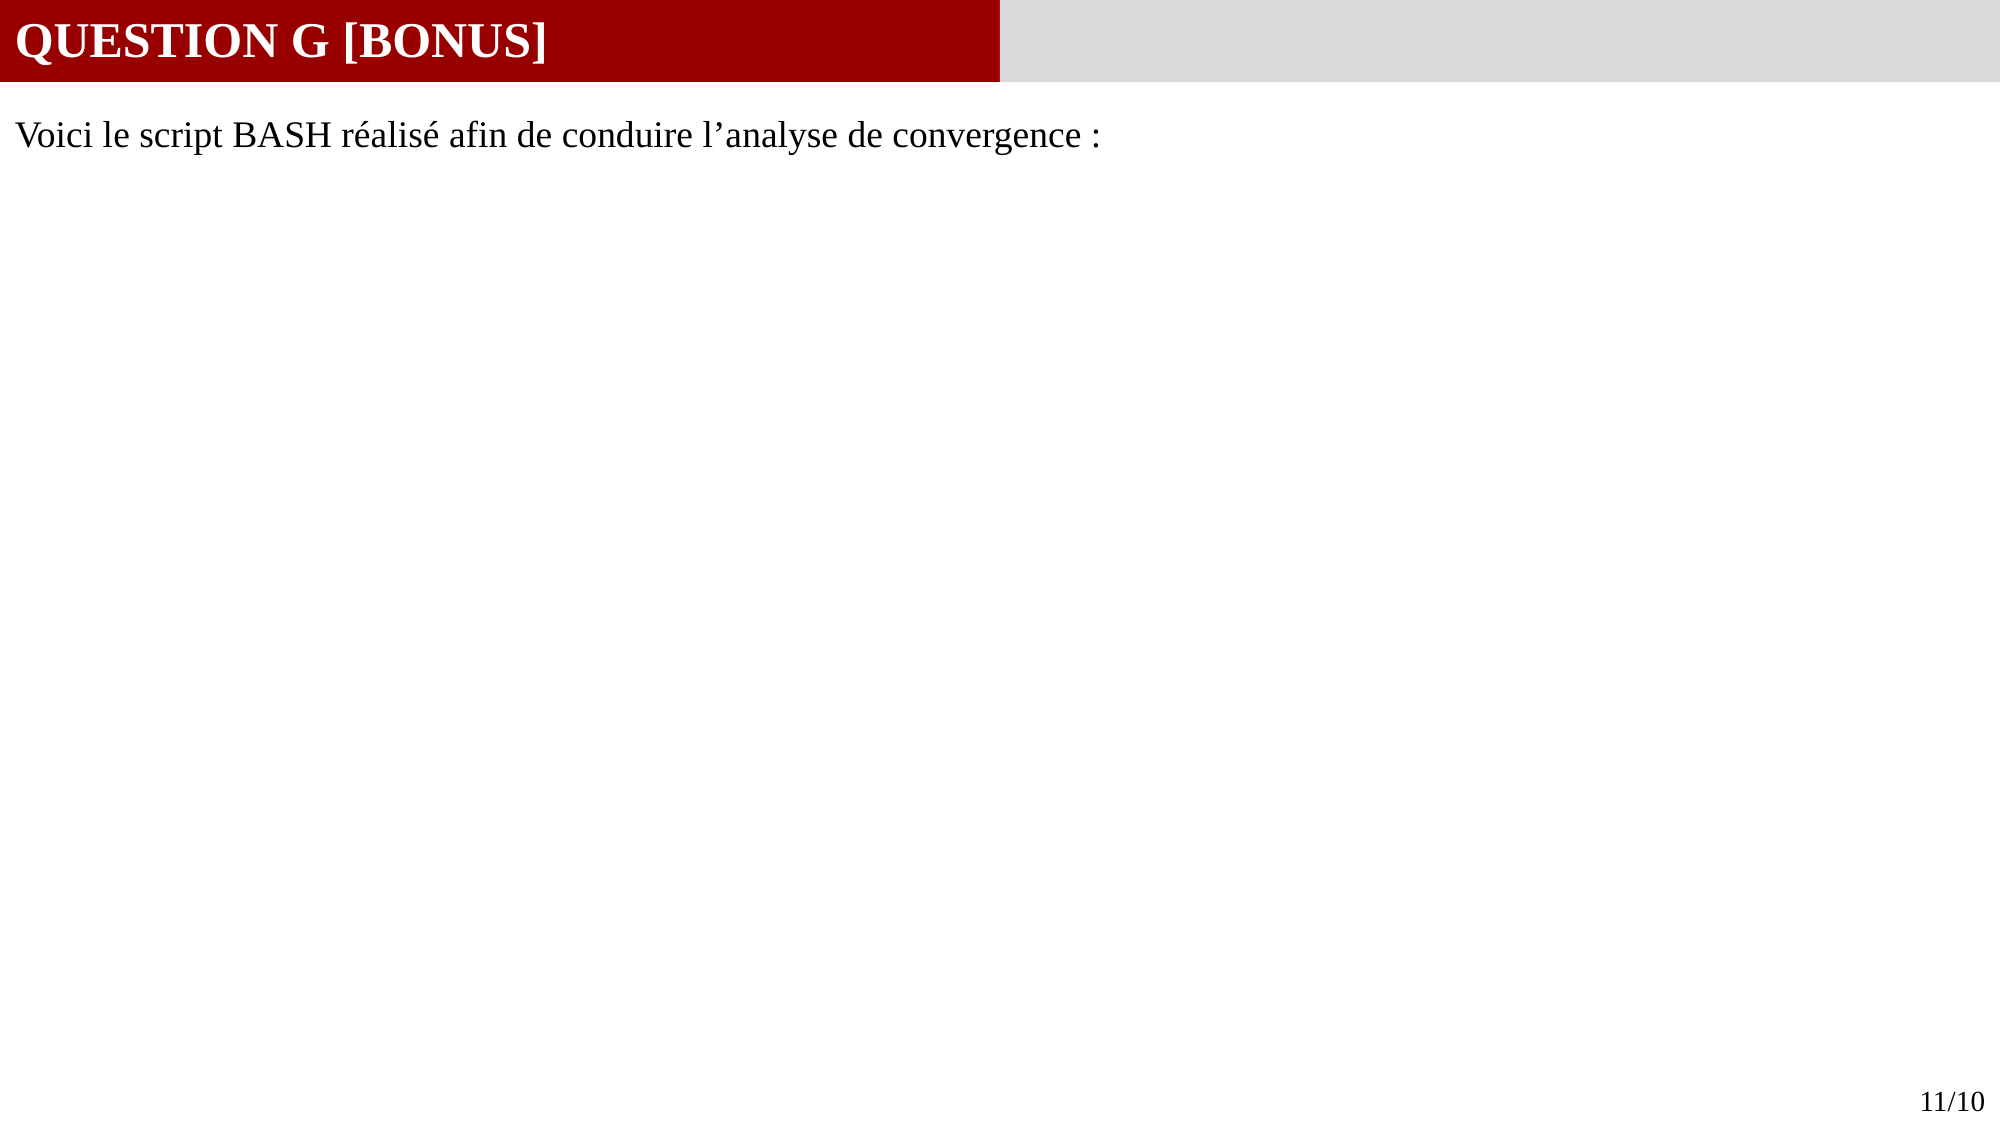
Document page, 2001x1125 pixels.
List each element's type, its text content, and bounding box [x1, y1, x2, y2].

text_box Voici le script BASH réalisé afin de conduire l’analyse de convergence : [0, 102, 1820, 163]
text_box QUESTION G [BONUS] [0, 0, 674, 75]
text_box [0, 0, 998, 83]
text_box 11/10 [1819, 1074, 2000, 1125]
text_box [998, 0, 2000, 84]
